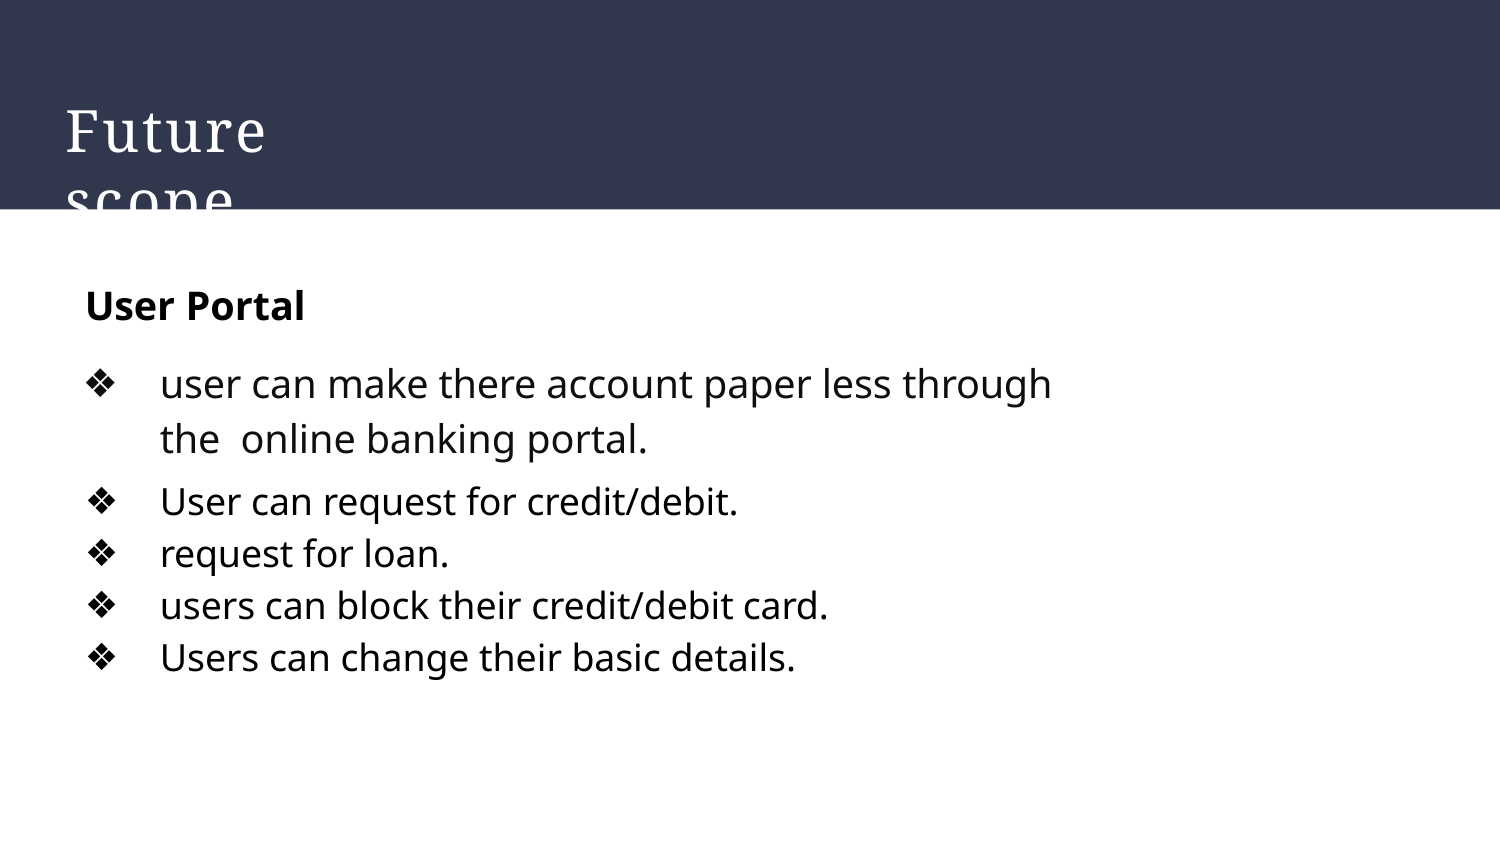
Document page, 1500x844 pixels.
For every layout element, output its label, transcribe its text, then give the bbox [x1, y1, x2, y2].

title Future scope [63, 91, 437, 235]
text_box User Portal user can make there account paper less through the online banking portal. User can request for credit/debit. request for loan. users can block their credit/debit card. Users can change their basic details. [80, 279, 1072, 679]
